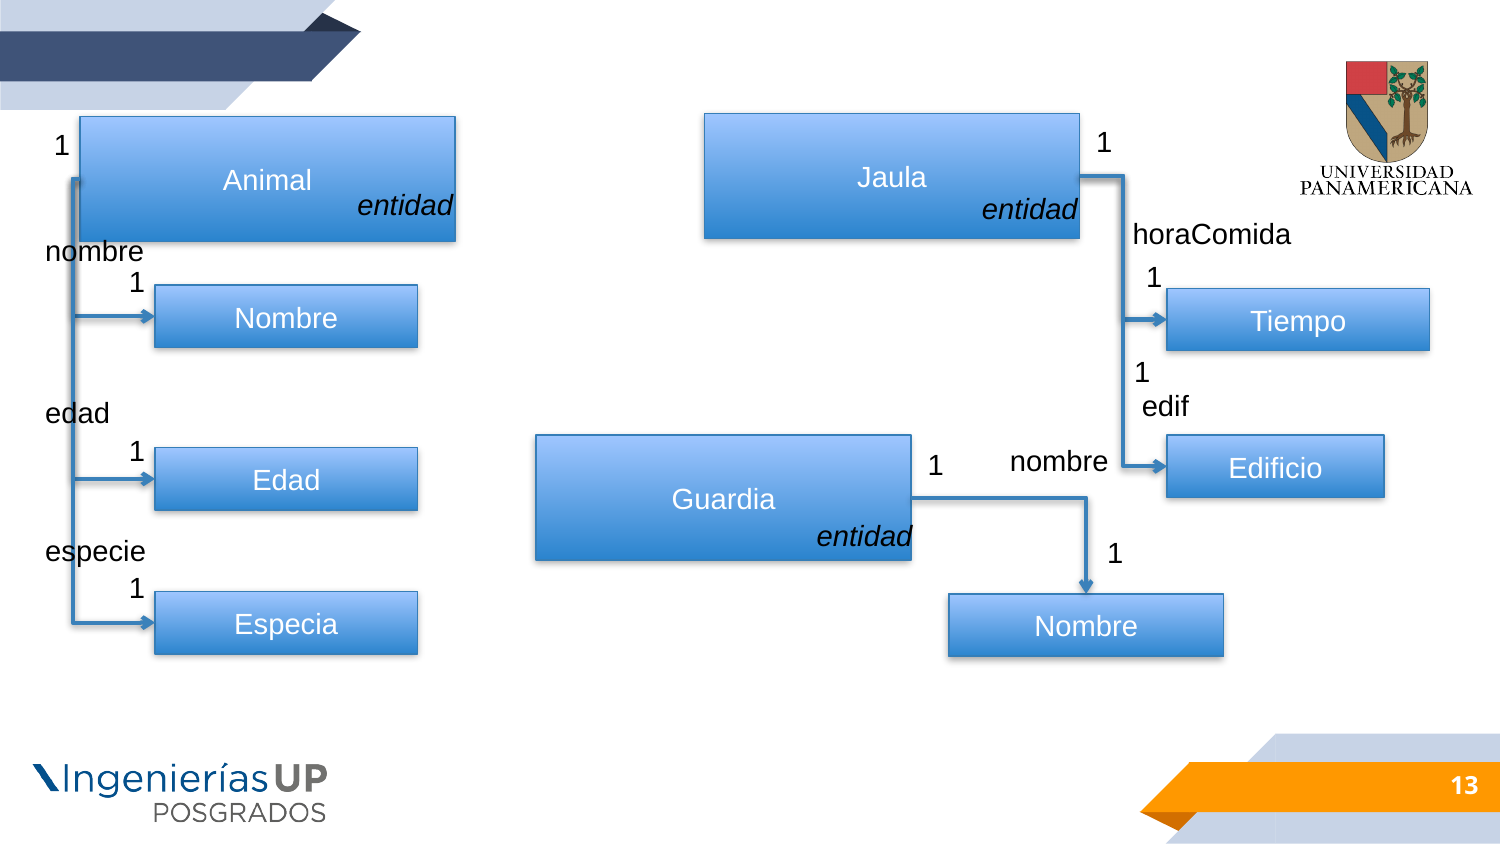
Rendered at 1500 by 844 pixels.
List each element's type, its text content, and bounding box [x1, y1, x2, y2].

slide_number 13 [1249, 760, 1494, 813]
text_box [29, 113, 1430, 657]
picture [15, 737, 344, 844]
picture [1286, 44, 1490, 210]
